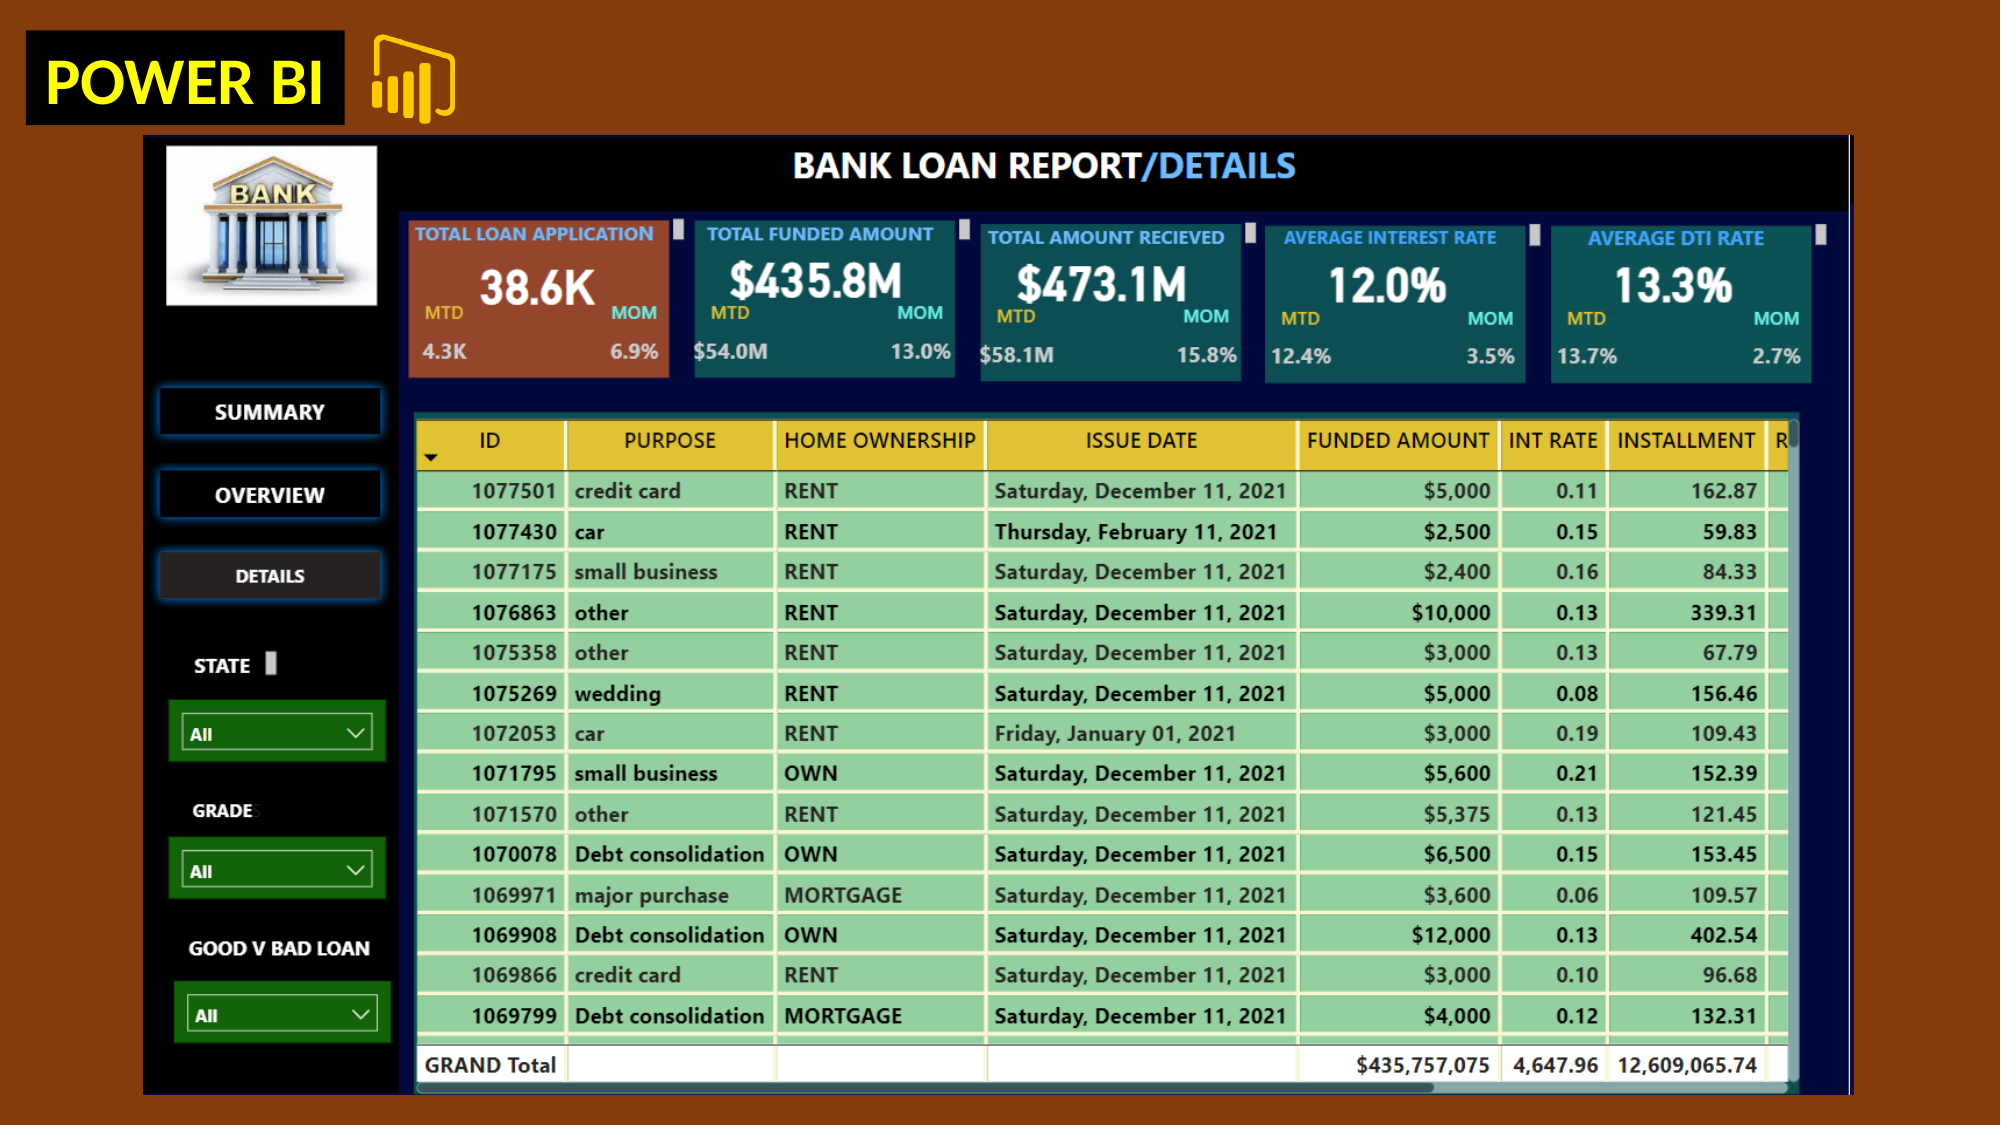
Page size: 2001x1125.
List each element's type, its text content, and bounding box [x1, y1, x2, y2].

picture [143, 135, 1854, 1095]
text_box POWER BI [25, 30, 327, 126]
picture [327, 30, 499, 127]
